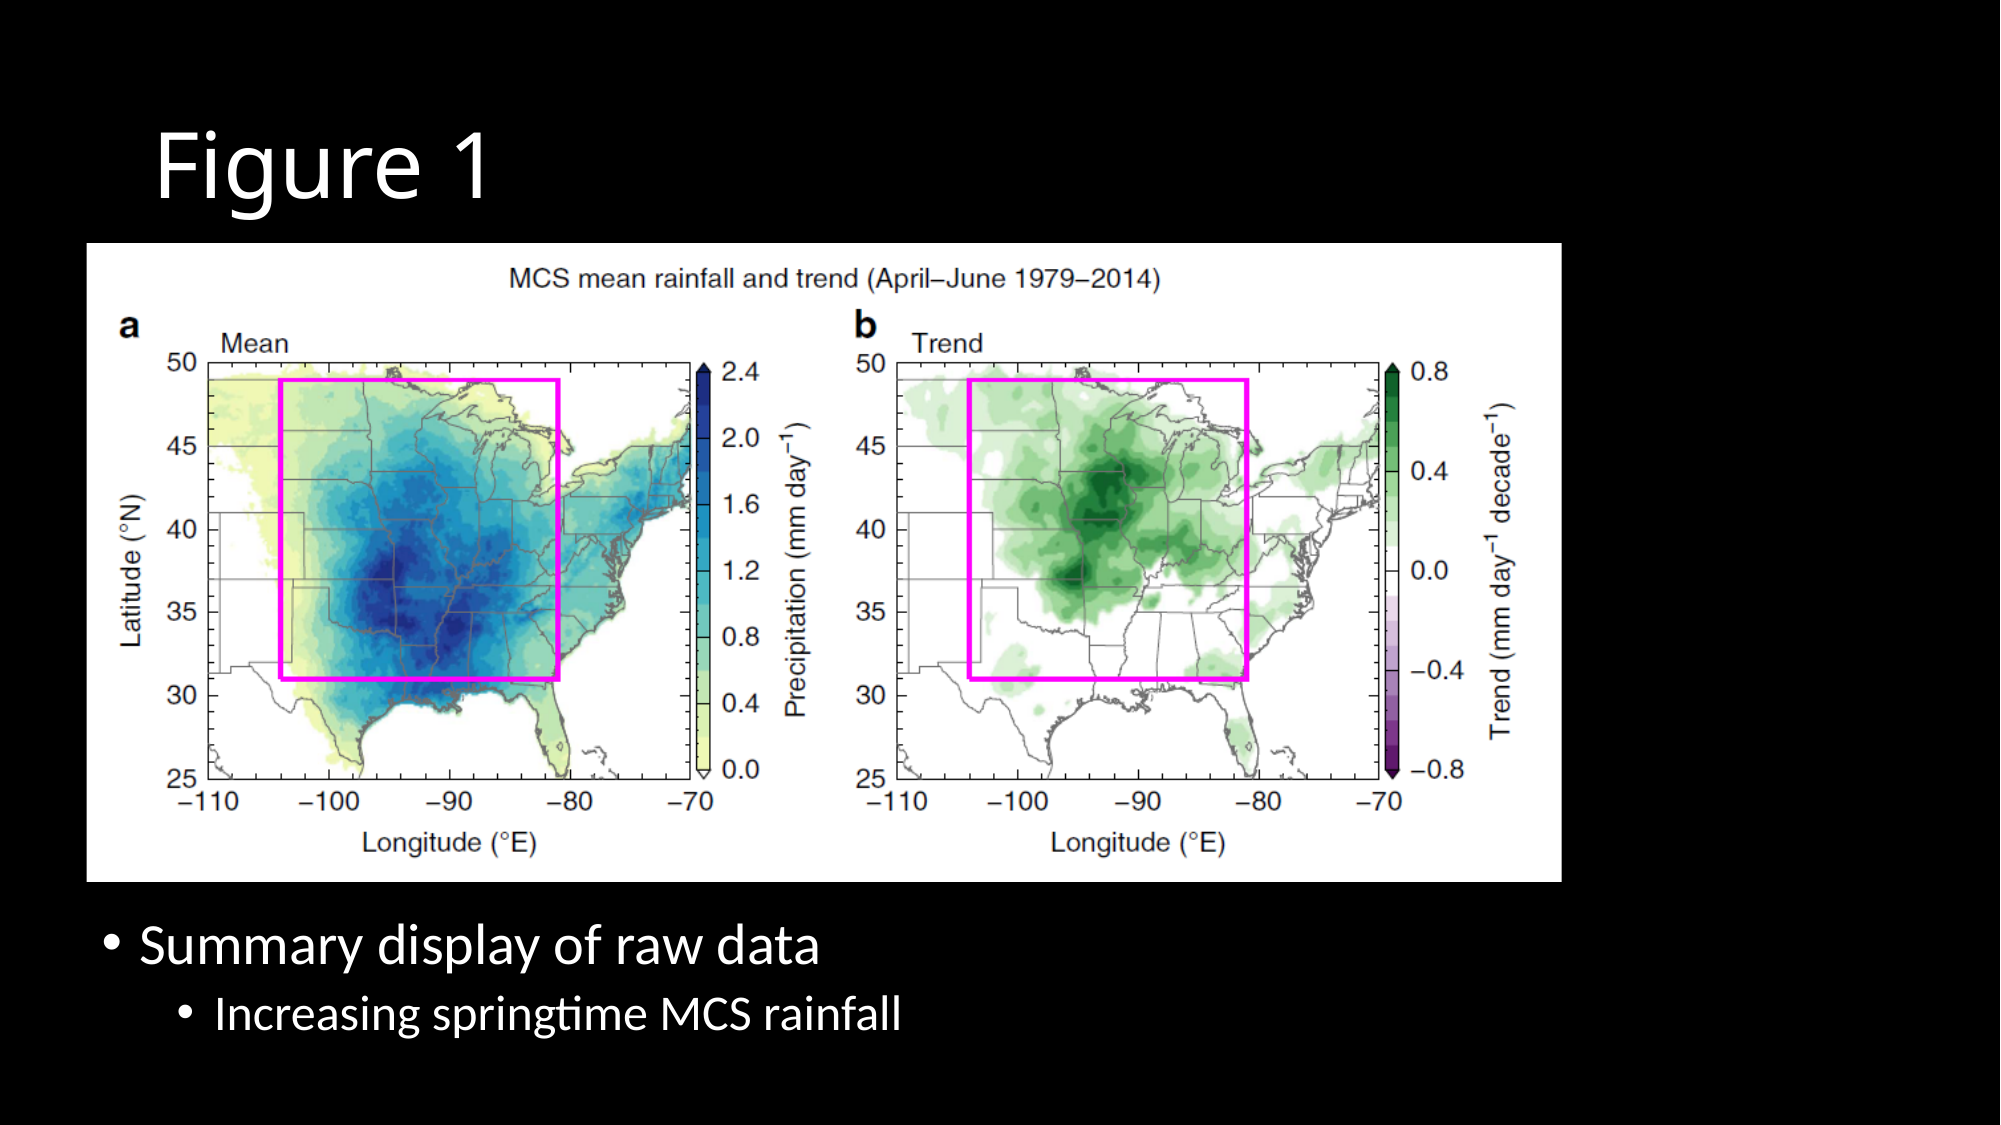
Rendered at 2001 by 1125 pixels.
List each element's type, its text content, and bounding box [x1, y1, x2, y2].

list Summary display of raw data Increasing springtime MCS rainfall [86, 906, 1863, 1097]
title Figure 1 [137, 59, 1863, 278]
picture [86, 243, 1562, 882]
